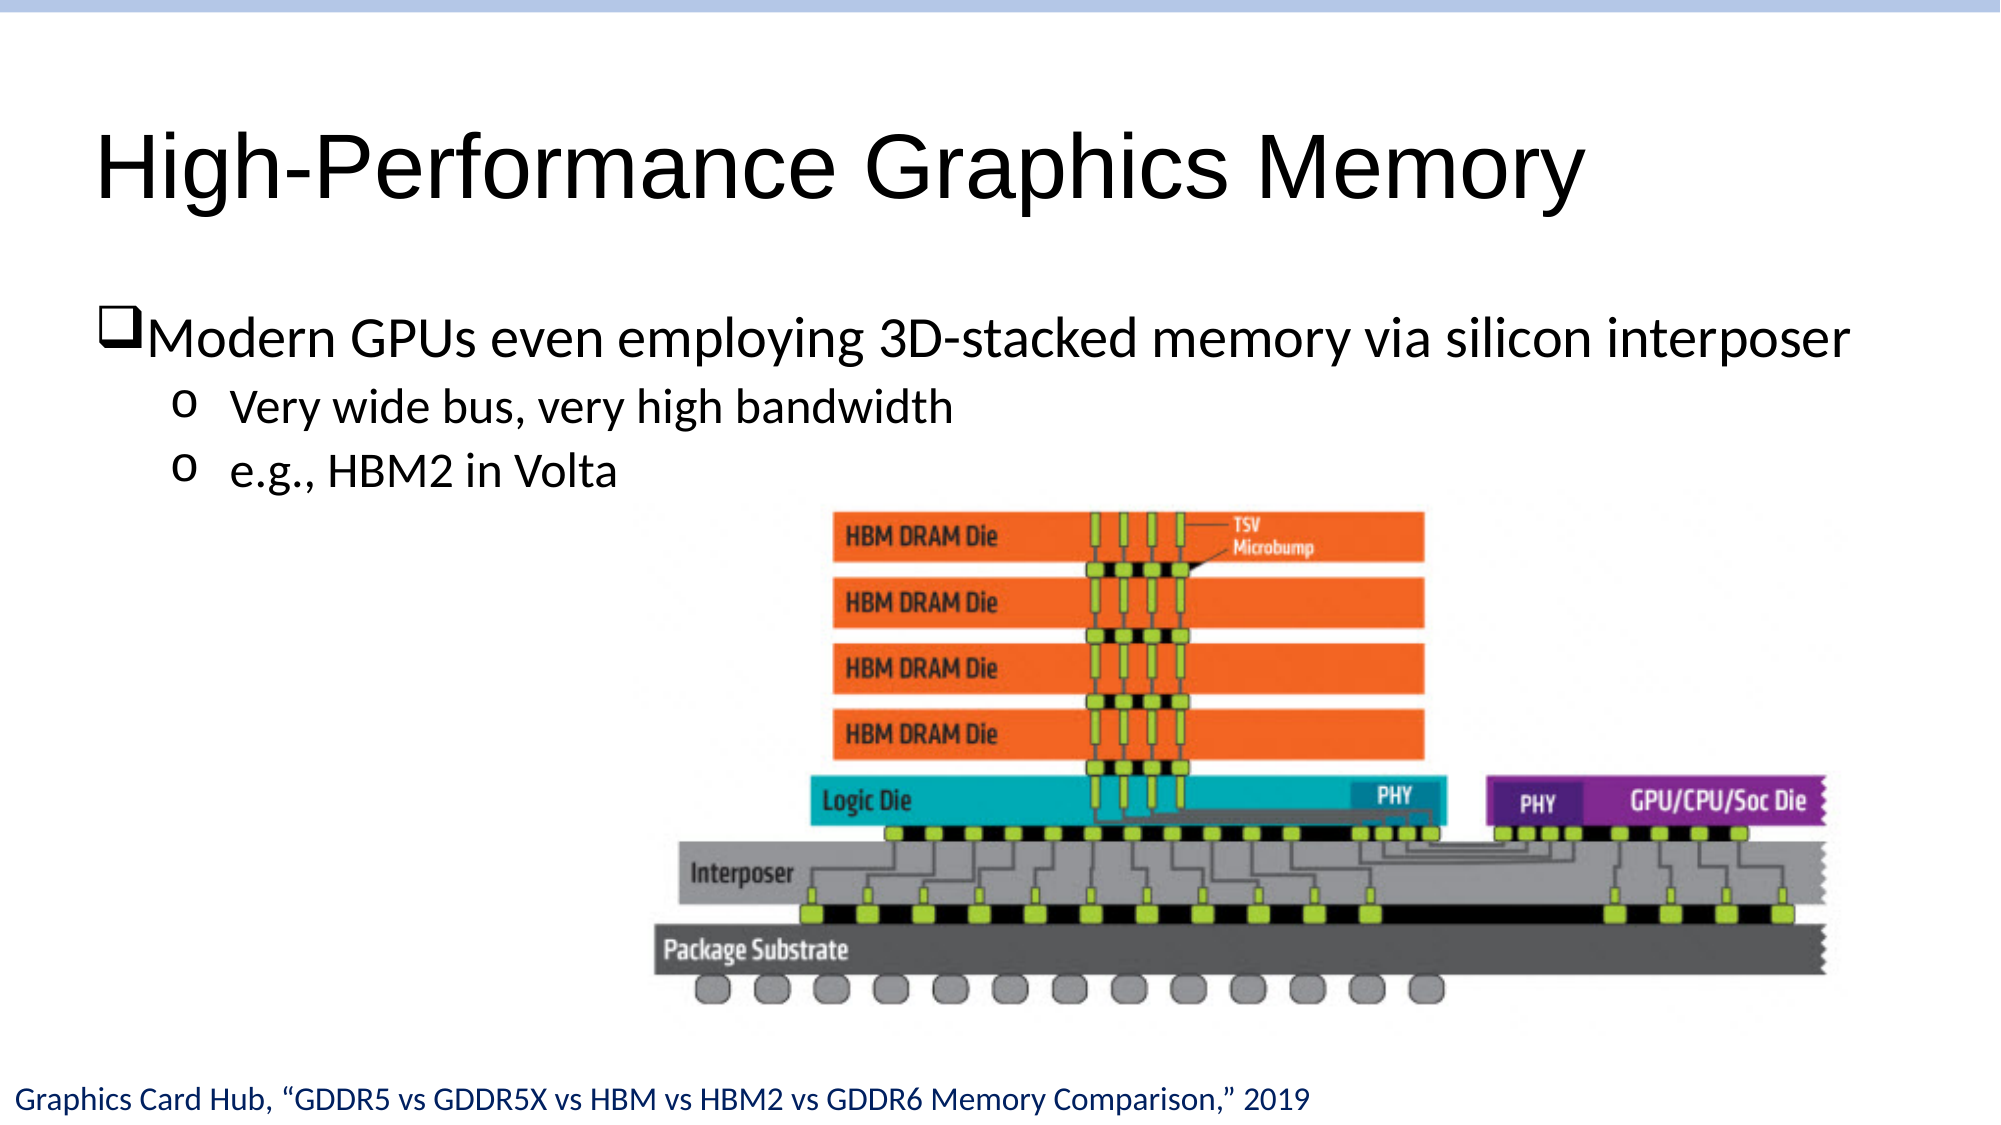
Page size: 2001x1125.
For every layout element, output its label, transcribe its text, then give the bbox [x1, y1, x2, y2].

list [633, 489, 1848, 1036]
text_box Graphics Card Hub, “GDDR5 vs GDDR5X vs HBM vs HBM2 vs GDDR6 Memory Comparison,” 2019 [0, 1069, 1435, 1125]
text_box Modern GPUs even employing 3D-stacked memory via silicon interposer Very wide bus, very high bandwidth e.g., HBM2 in Volta [79, 299, 1921, 679]
title High-Performance Graphics Memory [79, 59, 1921, 278]
